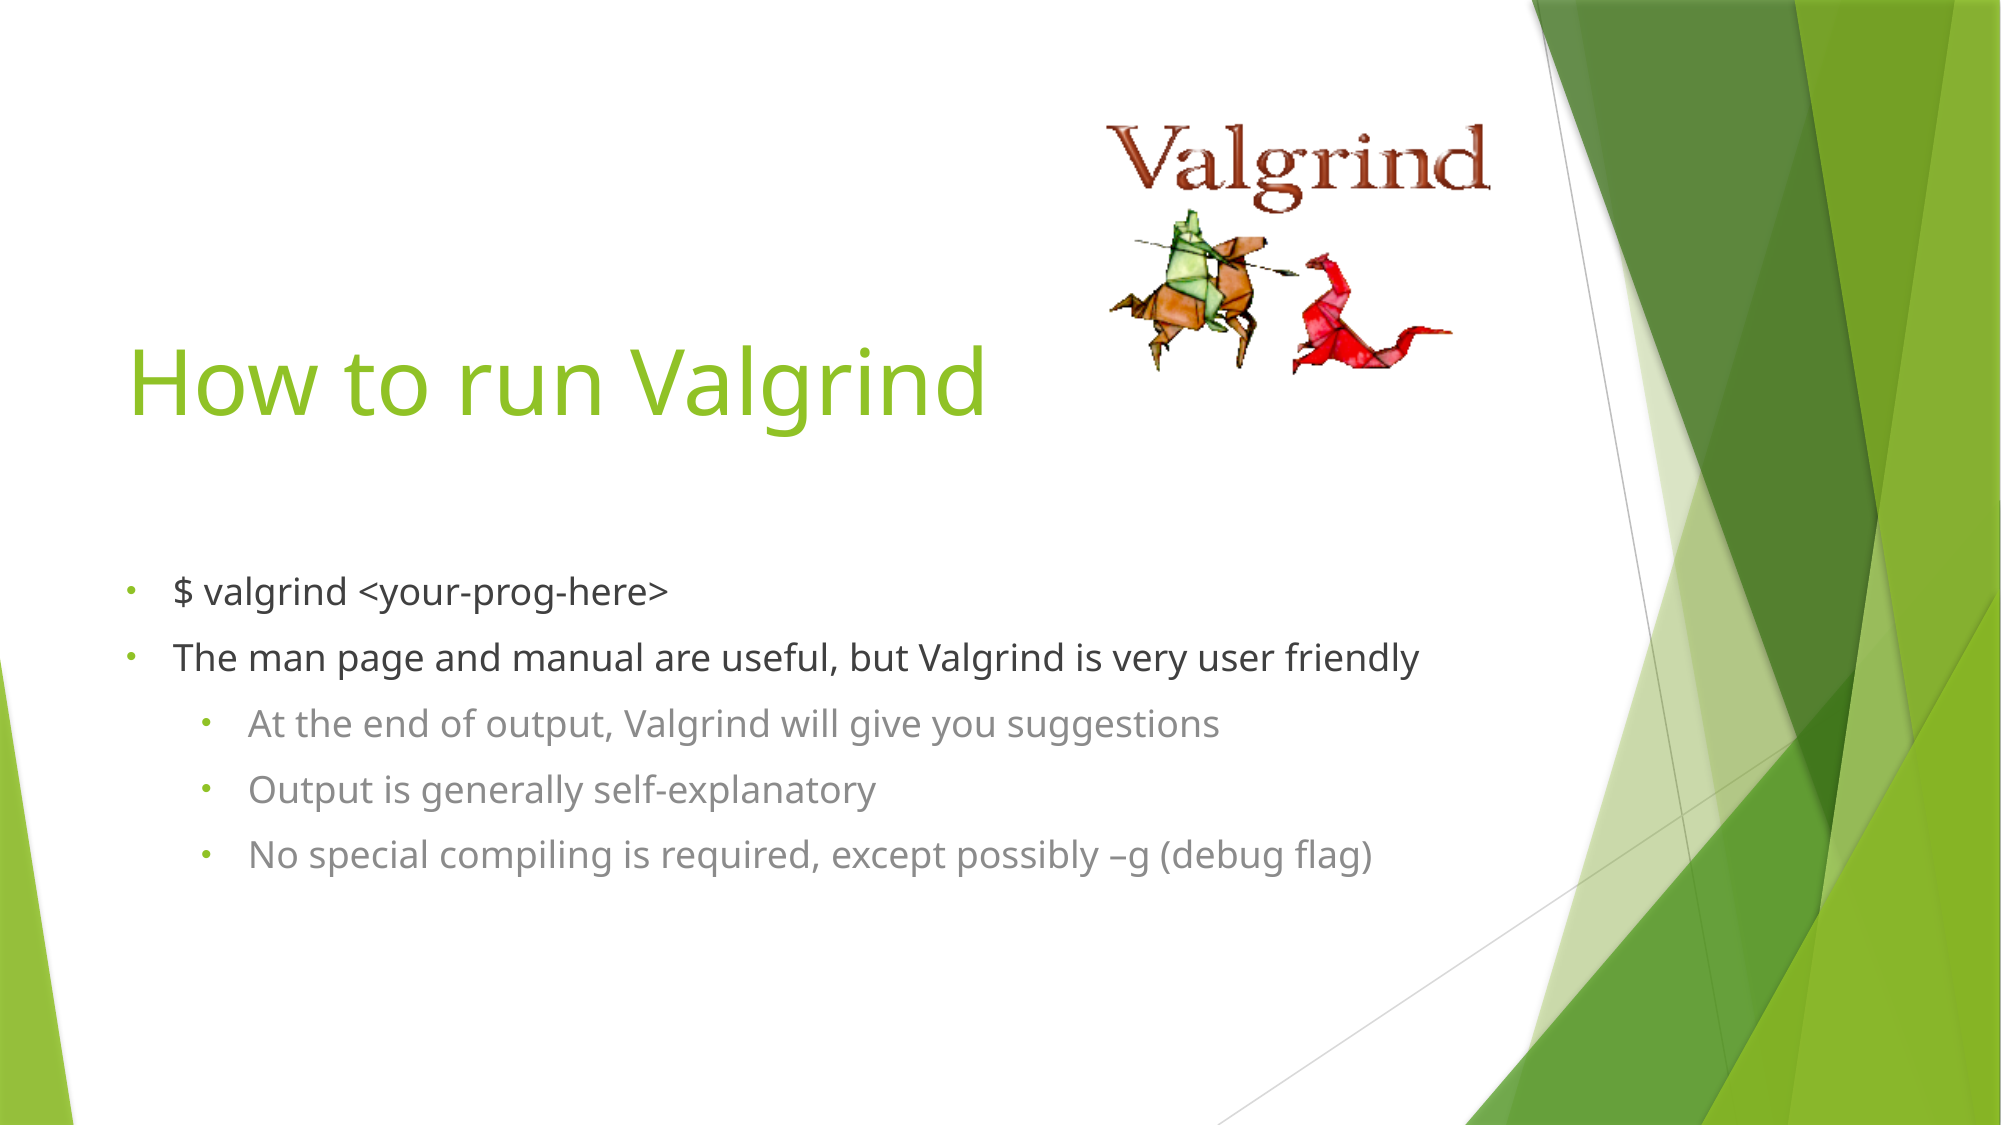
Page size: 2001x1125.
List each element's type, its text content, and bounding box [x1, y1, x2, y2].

list $ valgrind <your-prog-here> The man page and manual are useful, but Valgrind is very user friendly At the end of output, Valgrind will give you suggestions Output is generally self-explanatory No special compiling is required, except possibly –g (debug flag) [111, 448, 1522, 997]
picture [1102, 115, 1522, 434]
title How to run Valgrind [111, 99, 1522, 448]
